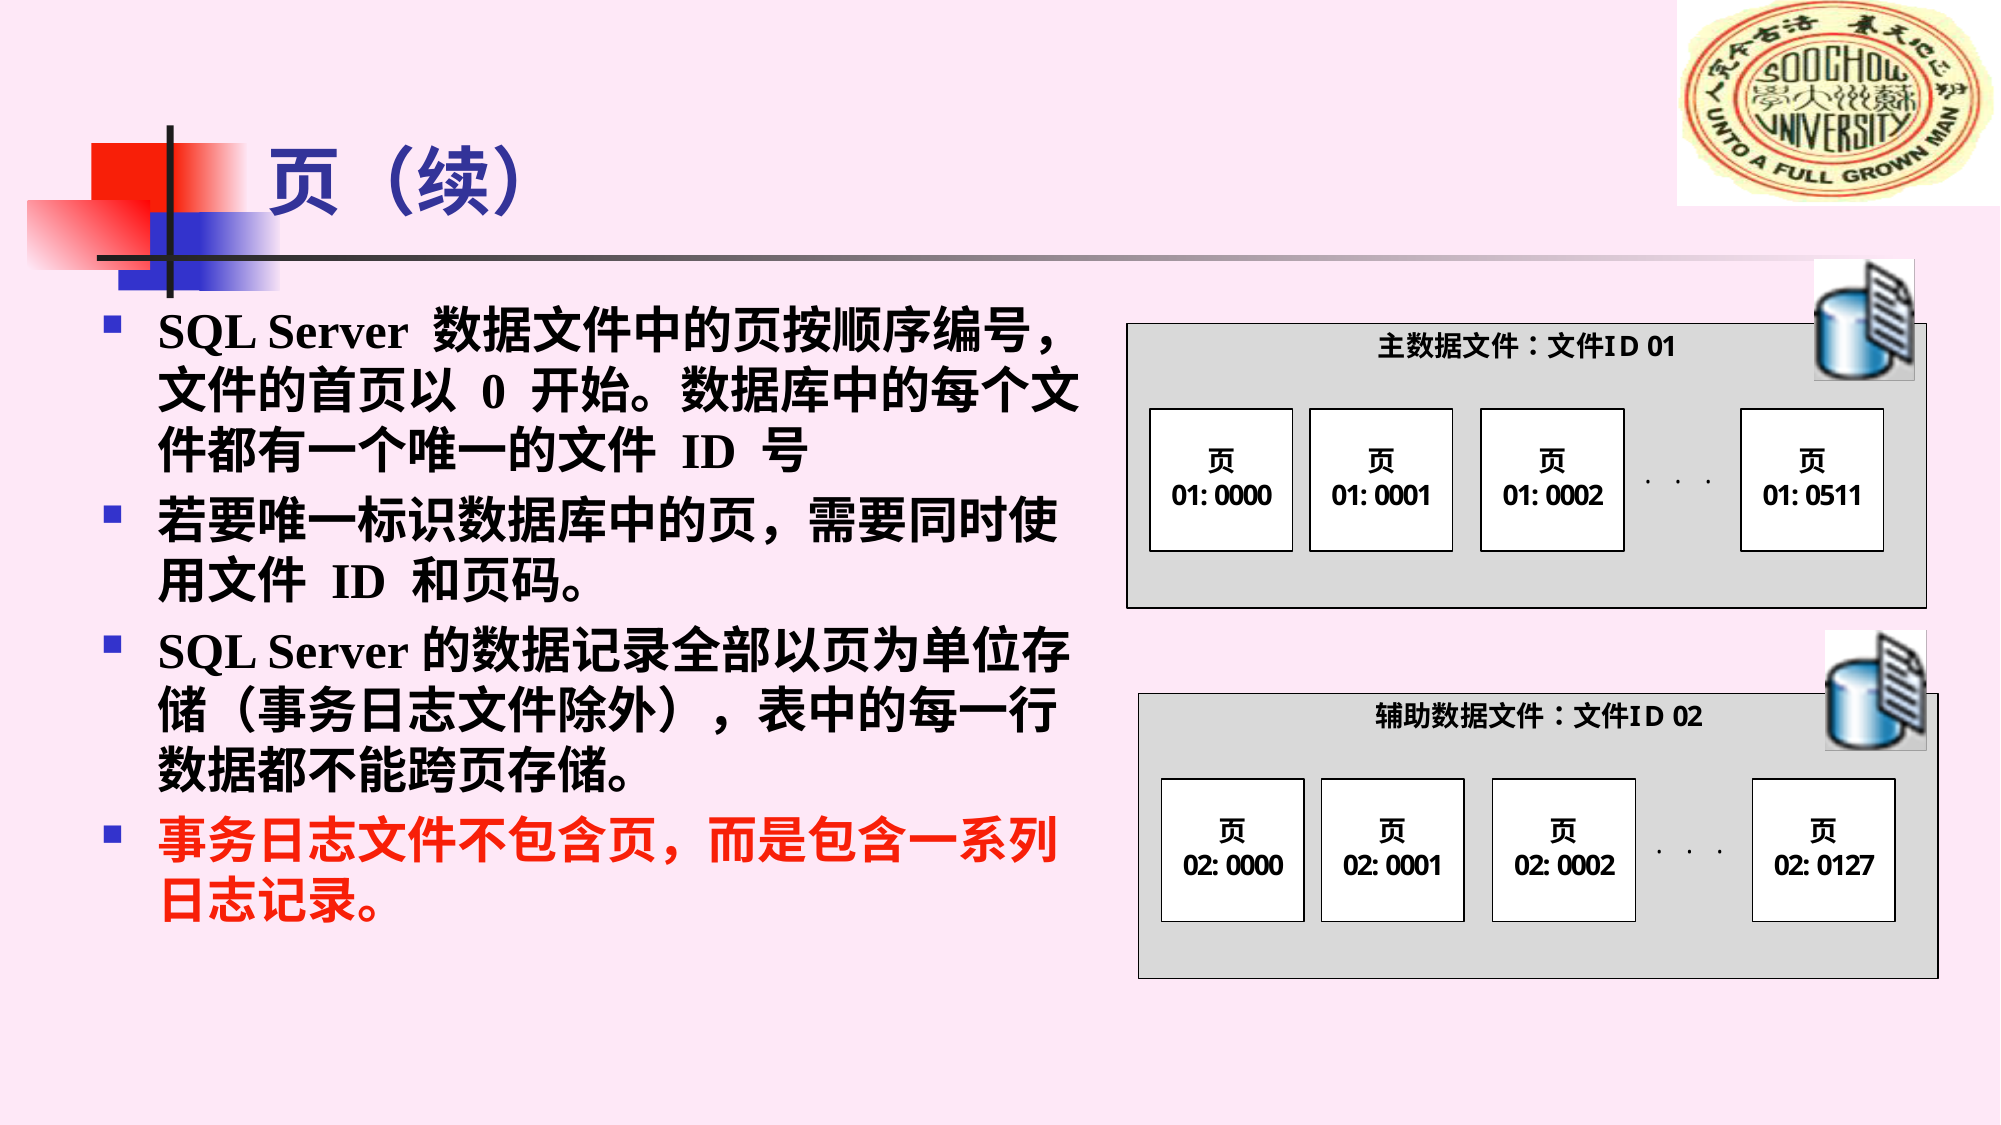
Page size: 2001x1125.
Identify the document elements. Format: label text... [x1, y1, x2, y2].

picture [1677, 1, 2000, 206]
title 页（续） [251, 101, 1957, 232]
list SQL Server 数据文件中的页按顺序编号，文件的首页以 0 开始。数据库中的每个文件都有一个唯一的文件 ID 号 若要唯一标识数据库中的页，需要同时使用文件 ID 和页码。 SQL Server的数据记录全部以页为单位存储（事务日志文件除外），表中的每一行数据都不能跨页存储。 事务日志文件不包含页，而是包含一系列日志记录。 [86, 290, 1101, 1013]
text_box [1123, 253, 1942, 983]
